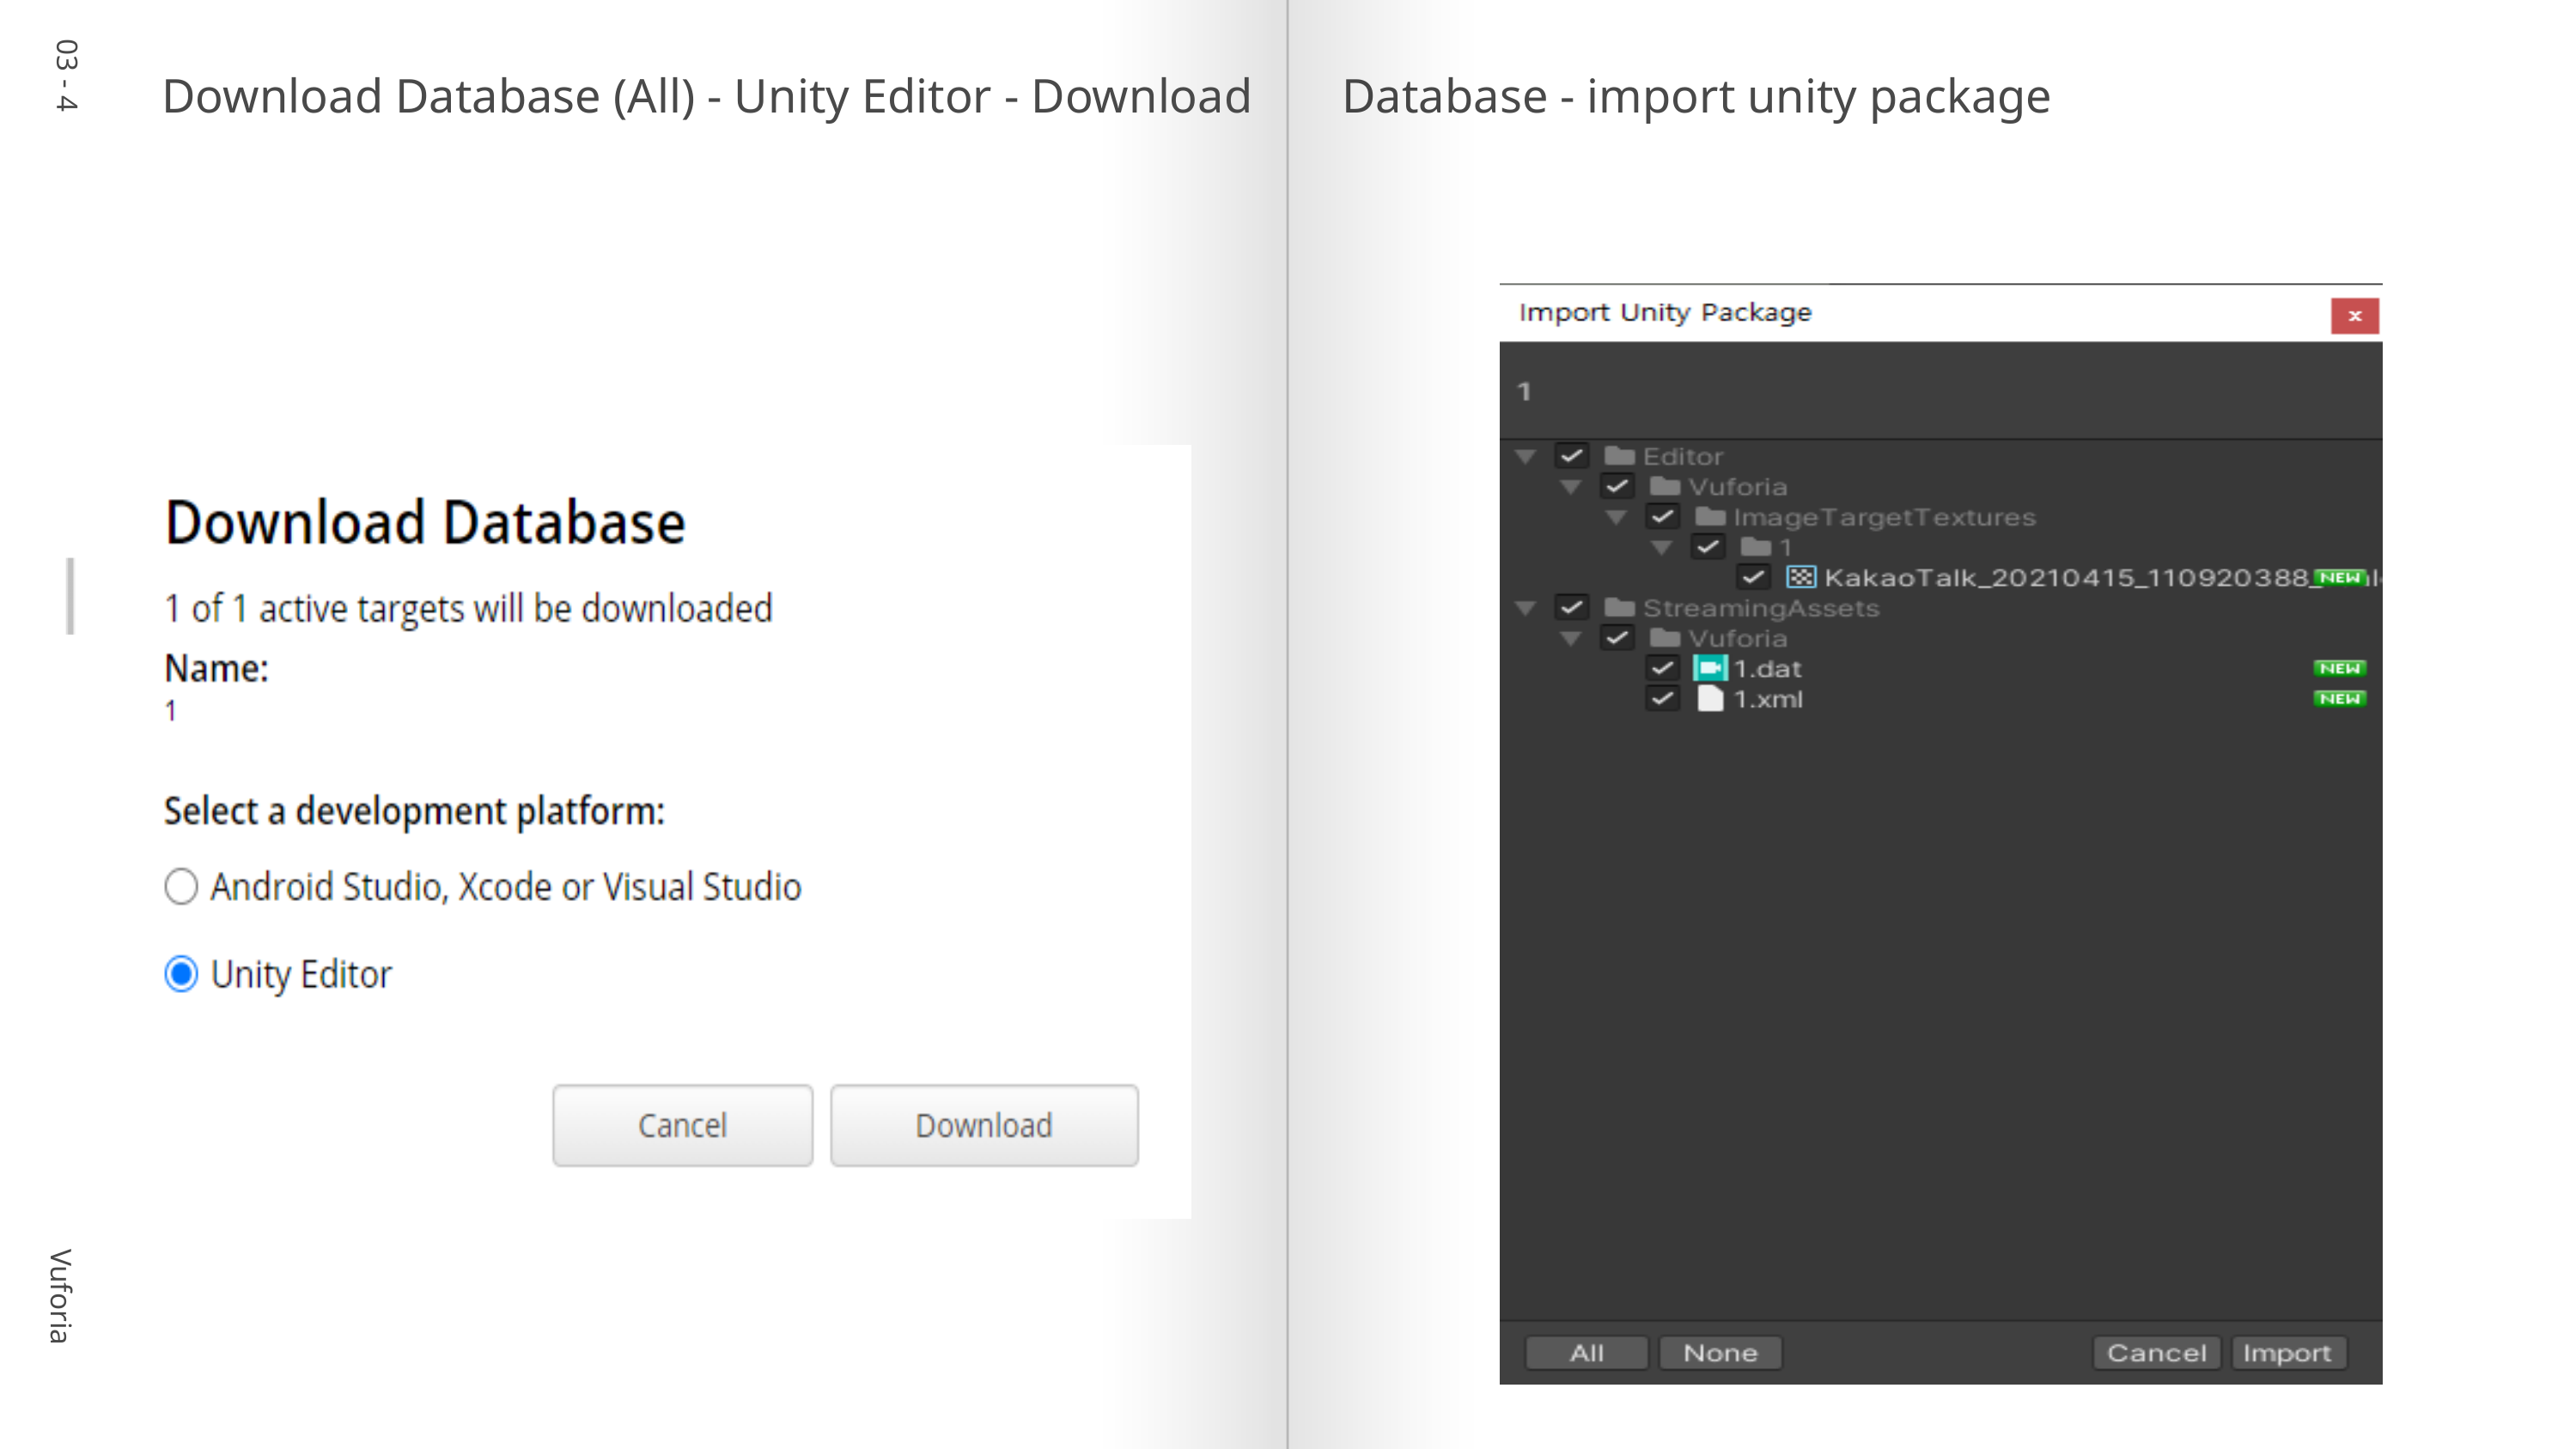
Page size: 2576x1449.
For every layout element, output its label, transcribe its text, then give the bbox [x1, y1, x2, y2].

text_box Download Database (All) - Unity Editor - Download [1484, 60, 1774, 395]
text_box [58, 557, 83, 635]
text_box Download Database (All) - Unity Editor - Download [149, 60, 1092, 395]
text_box 03 - 4 [43, 26, 93, 447]
picture [1500, 283, 2383, 1385]
text_box Vuforia [36, 795, 86, 1359]
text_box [1092, 0, 1484, 1449]
text_box Database - import unity package [1774, 60, 2576, 170]
picture [118, 445, 1192, 1219]
